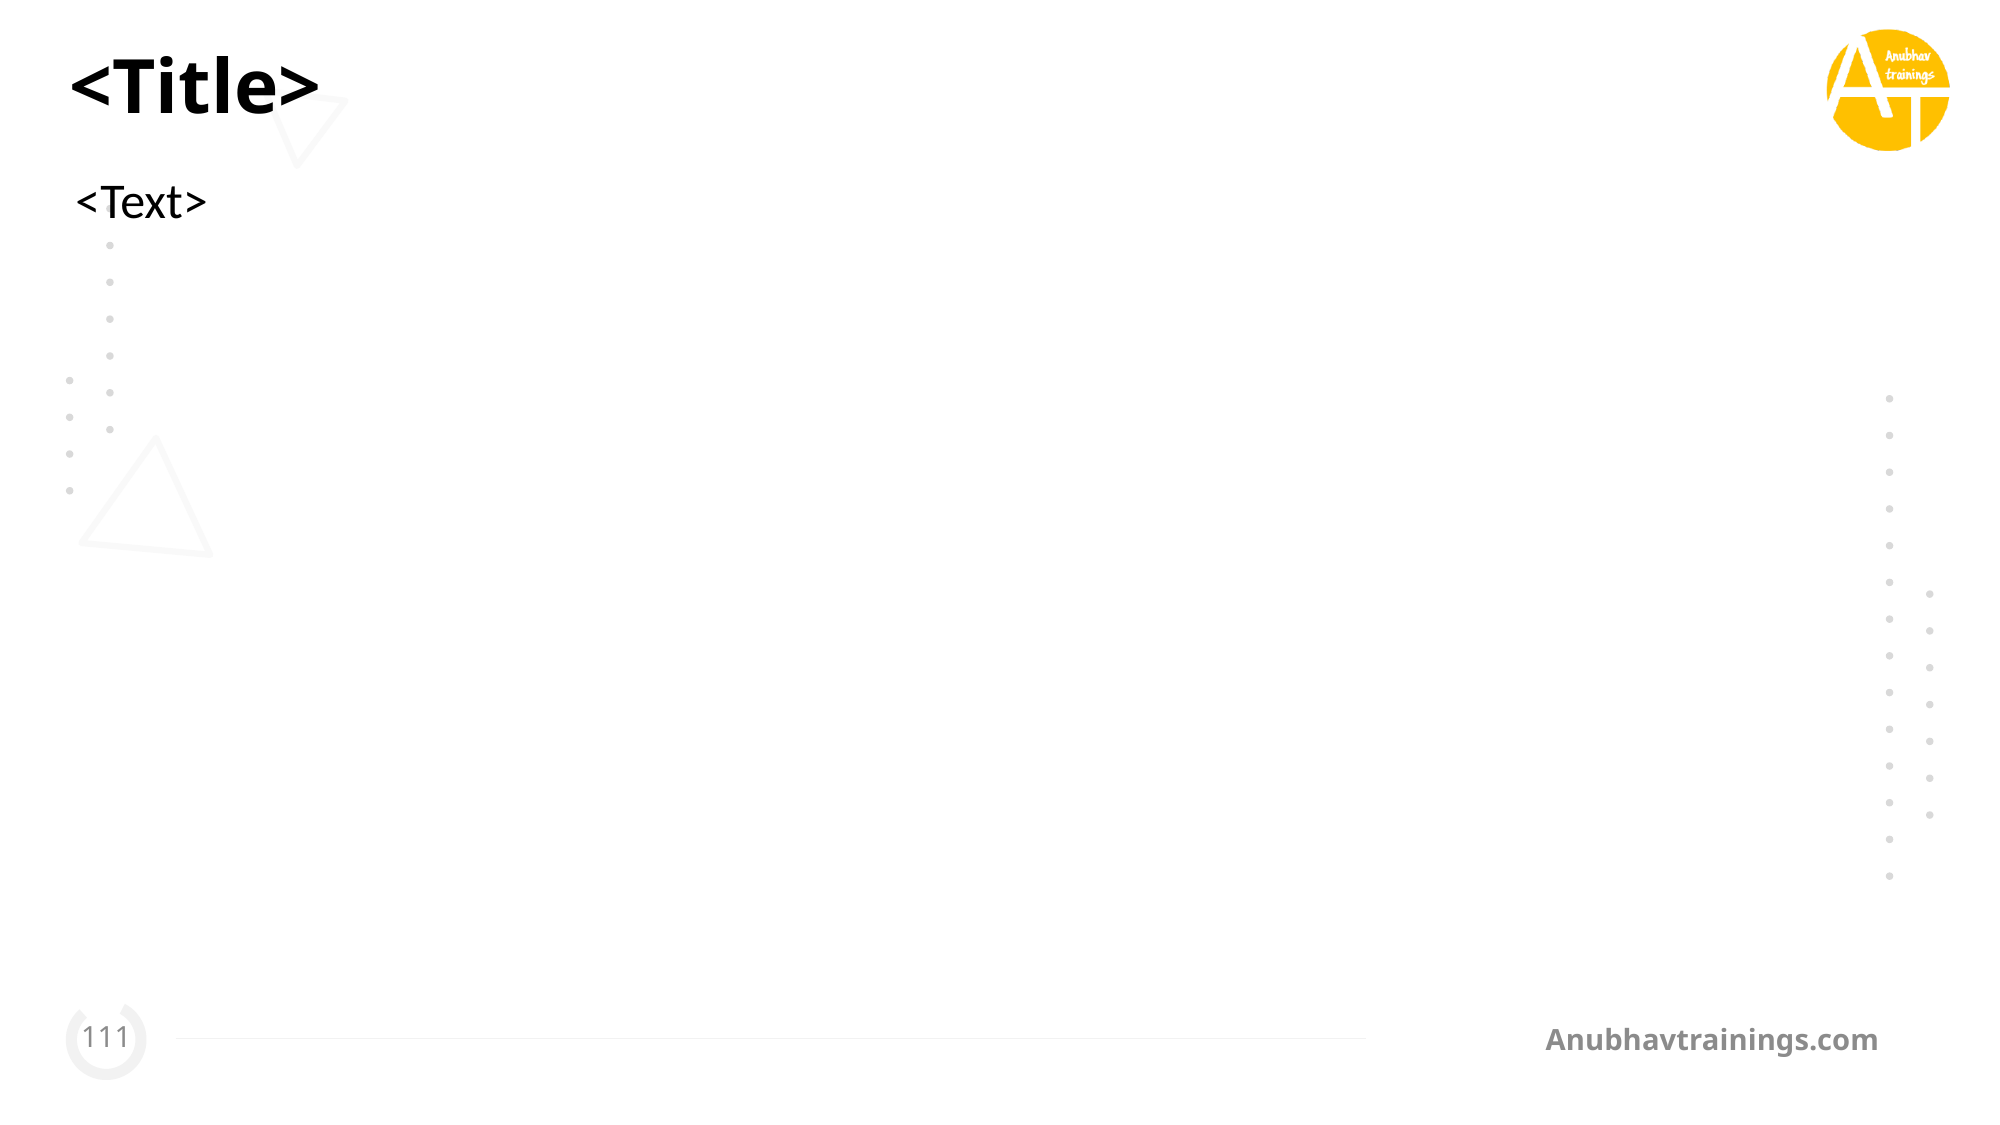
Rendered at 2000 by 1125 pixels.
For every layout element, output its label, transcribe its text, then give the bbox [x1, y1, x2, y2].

text_box <Title> [54, 30, 1809, 136]
text_box <Text> [60, 160, 1939, 236]
picture [1814, 21, 1956, 162]
slide_number 111 [75, 1008, 137, 1069]
footer Anubhavtrainings.com [1389, 1008, 1900, 1069]
